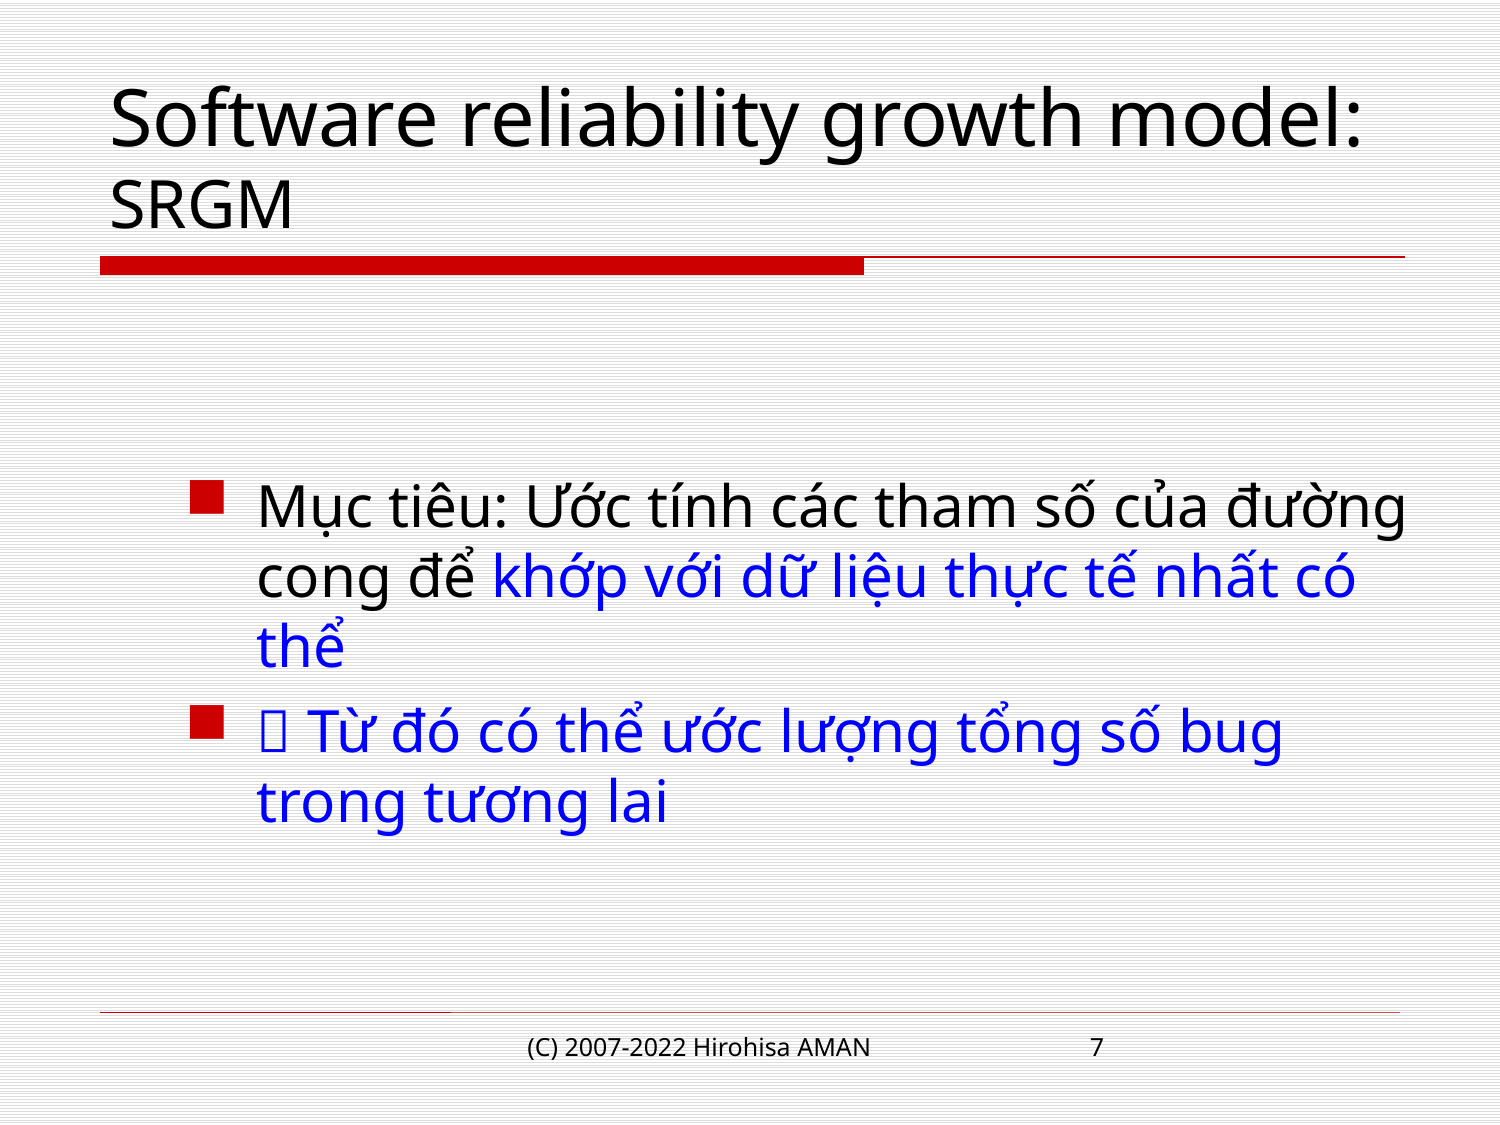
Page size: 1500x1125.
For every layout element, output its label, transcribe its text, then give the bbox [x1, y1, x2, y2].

title Software reliability growth model: SRGM [93, 49, 1463, 250]
footer (C) 2007-2022 Hirohisa AMAN [512, 1024, 988, 1103]
slide_number 7 [1074, 1024, 1401, 1103]
